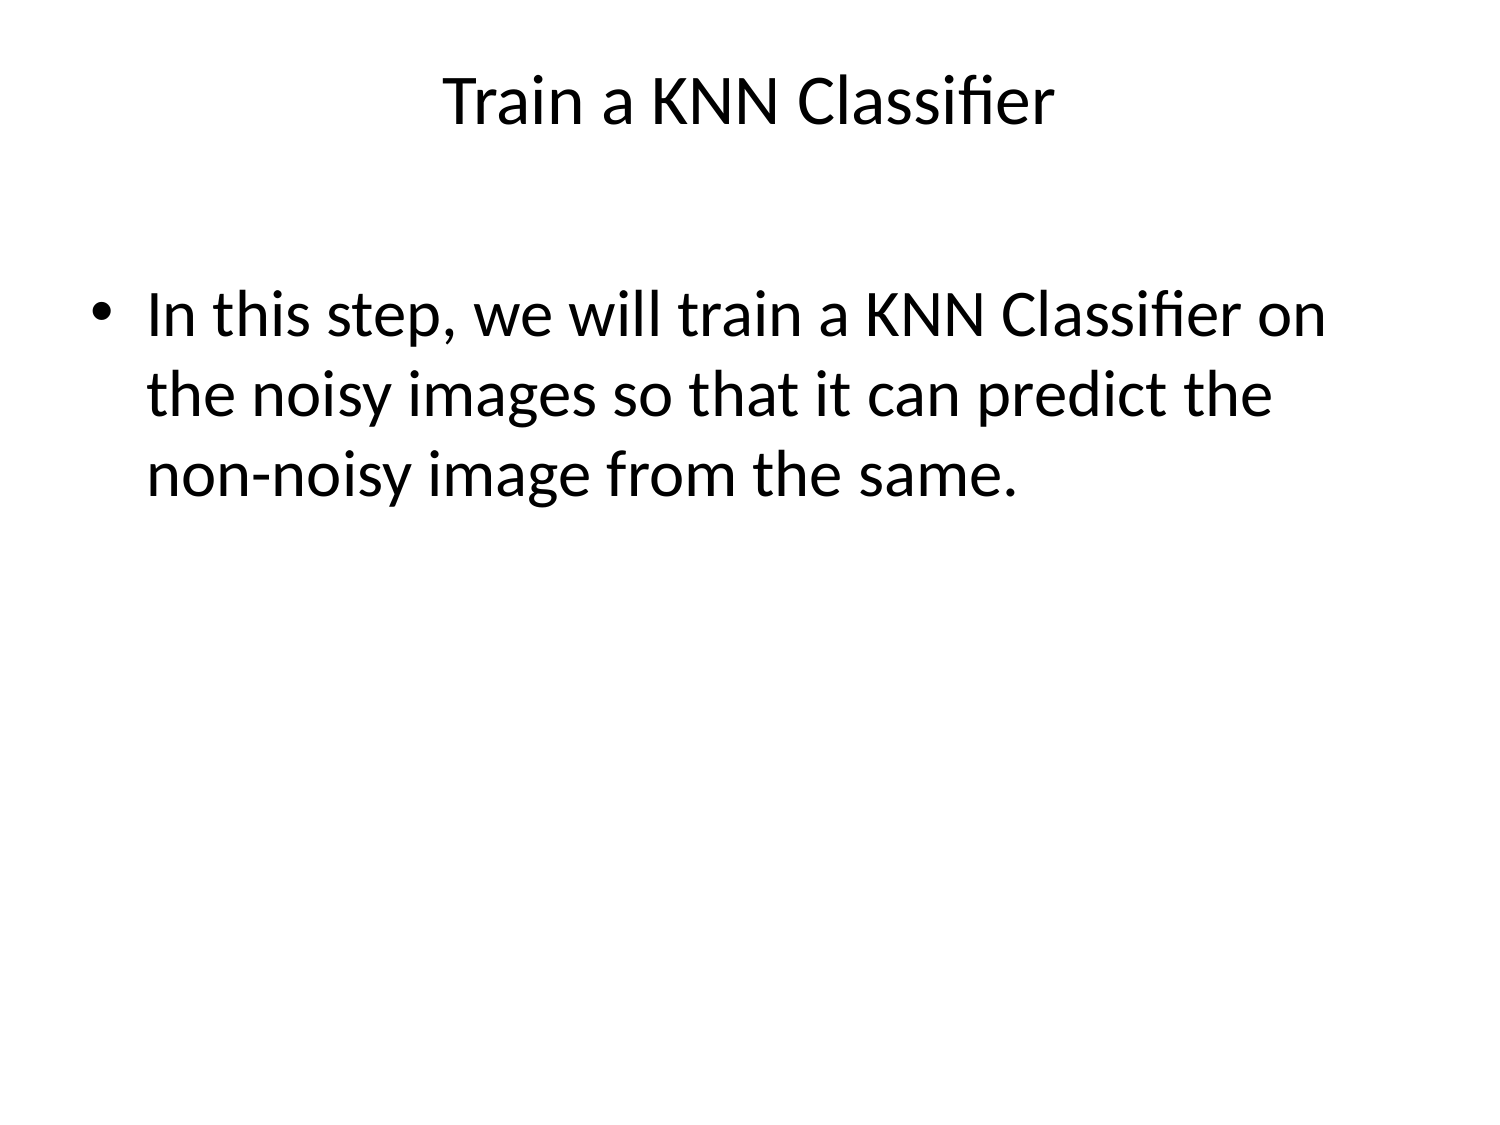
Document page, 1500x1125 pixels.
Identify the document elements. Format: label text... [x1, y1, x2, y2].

title Train a KNN Classifier [75, 45, 1425, 233]
list In this step, we will train a KNN Classifier on the noisy images so that it can predict the non-noisy image from the same. [75, 262, 1425, 1005]
